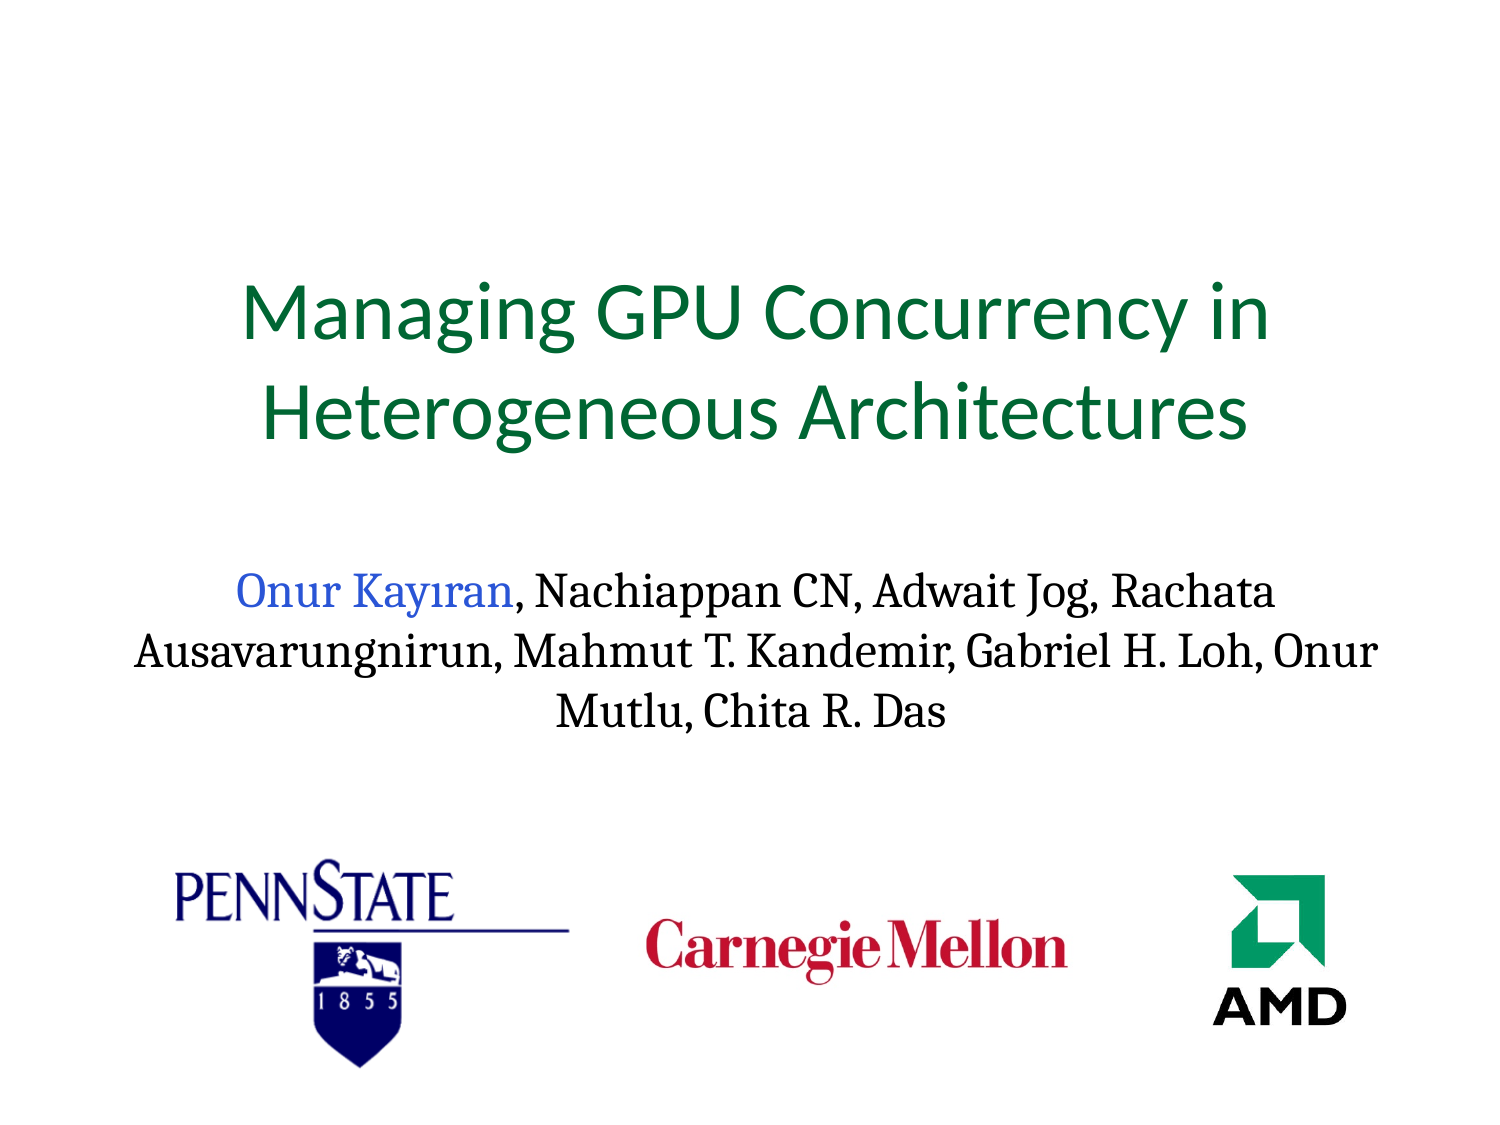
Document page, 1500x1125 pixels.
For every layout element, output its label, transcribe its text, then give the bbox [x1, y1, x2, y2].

title Managing GPU Concurrency in Heterogeneous Architectures [87, 187, 1426, 526]
subtitle Onur Kayıran, Nachiappan CN, Adwait Jog, Rachata Ausavarungnirun, Mahmut T. Kandemir, Gabriel H. Loh, Onur Mutlu, Chita R. Das [112, 549, 1401, 738]
picture [1212, 874, 1347, 1026]
picture [637, 868, 1076, 1032]
picture [174, 825, 576, 1075]
